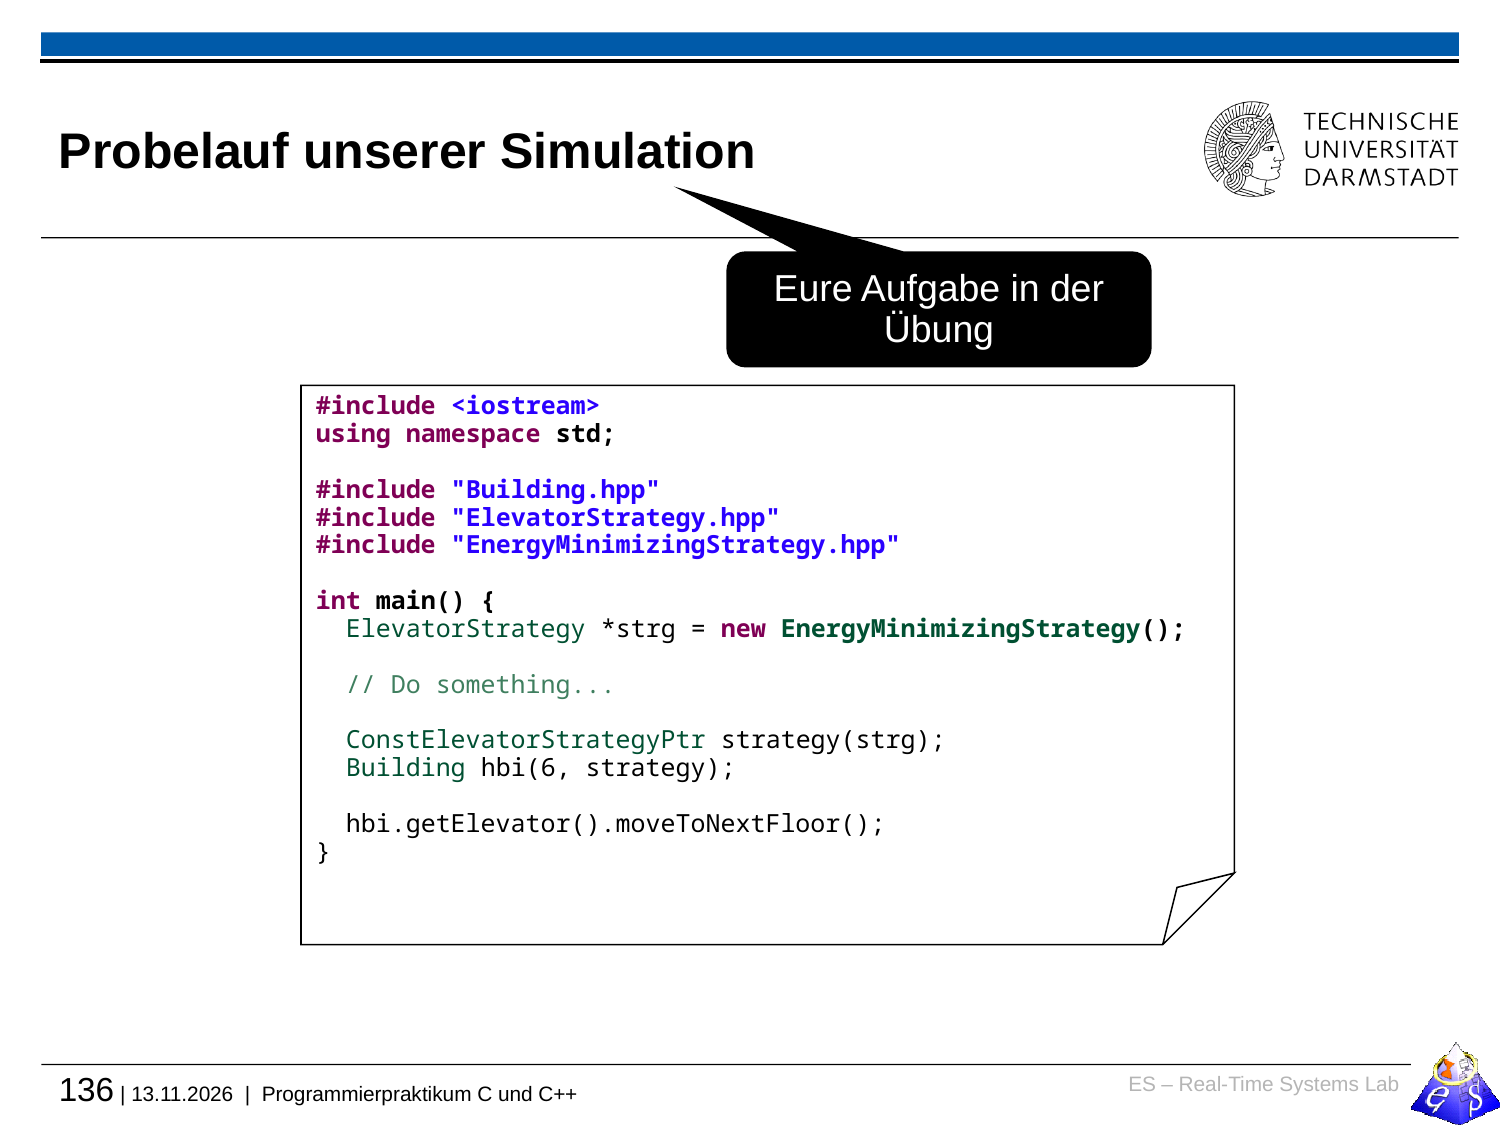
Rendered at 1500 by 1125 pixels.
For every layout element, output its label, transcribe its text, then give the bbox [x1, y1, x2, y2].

picture [1187, 84, 1483, 214]
text_box #include <iostream> using namespace std; #include "Building.hpp" #include "ElevatorStrategy.hpp" #include "EnergyMinimizingStrategy.hpp" int main() { ElevatorStrategy *strg = new EnergyMinimizingStrategy(); // Do something... ConstElevatorStrategyPtr strategy(strg); Building hbi(6, strategy); hbi.getElevator().moveToNextFloor(); } [301, 385, 1235, 945]
title Probelauf unserer Simulation [58, 80, 1187, 218]
picture [1411, 1041, 1500, 1125]
text_box Eure Aufgabe in der Übung [673, 186, 1152, 368]
